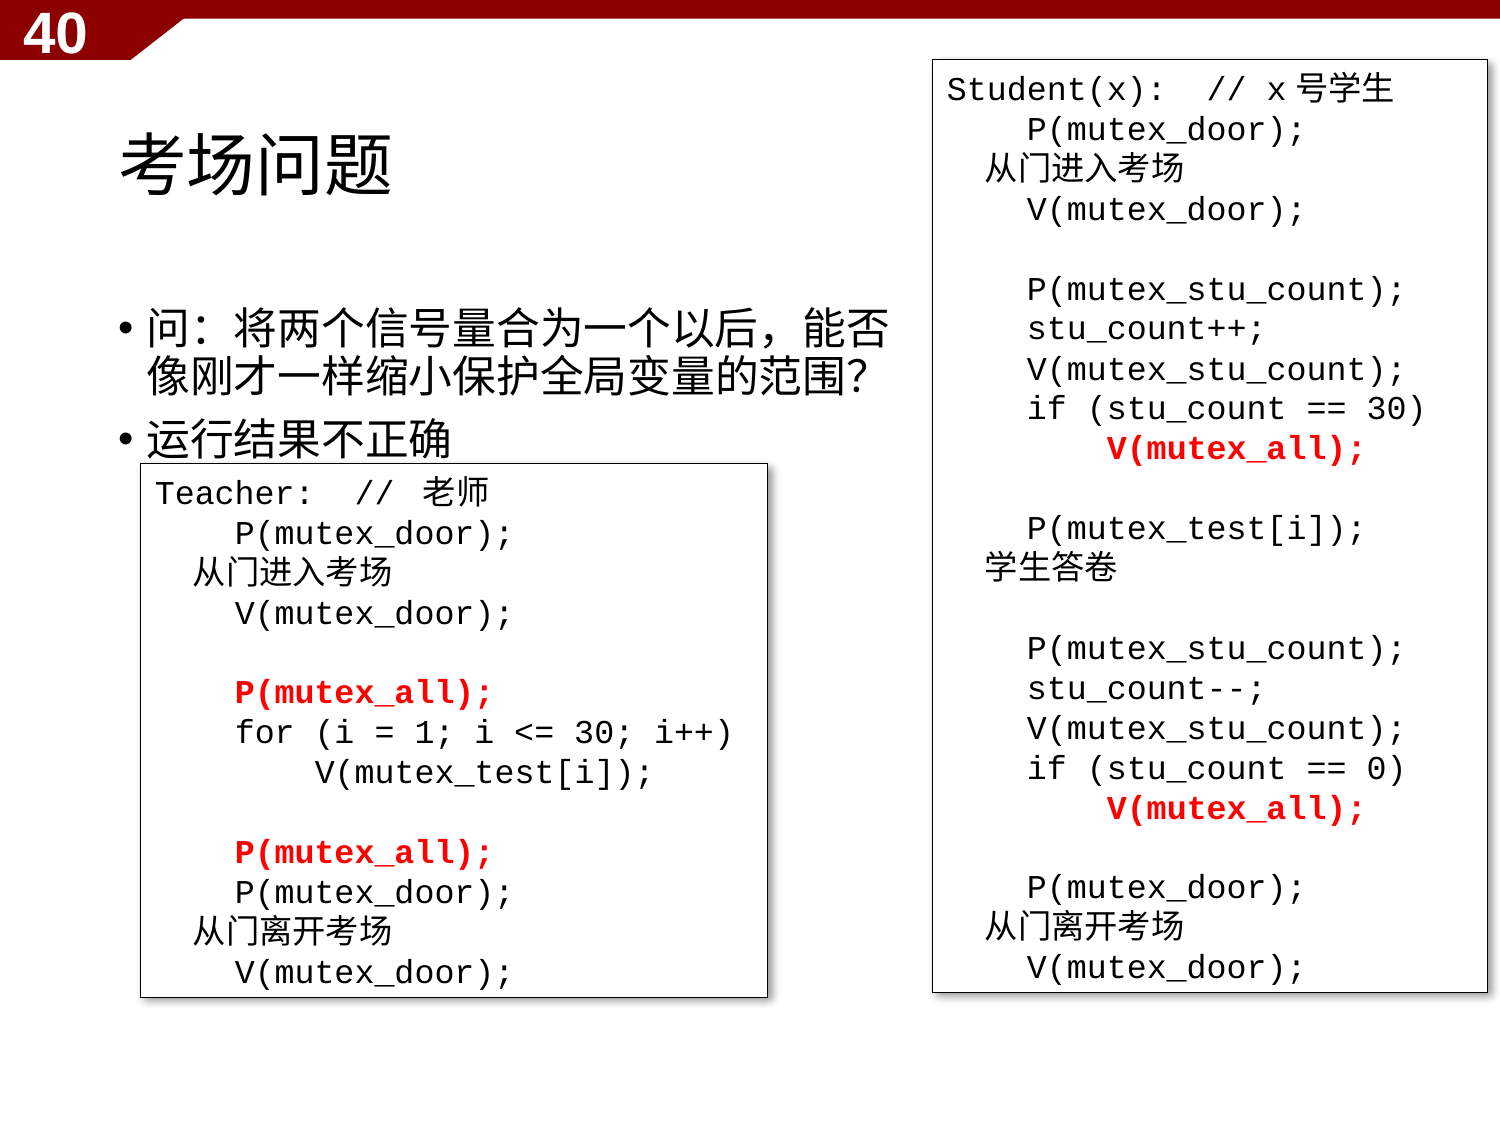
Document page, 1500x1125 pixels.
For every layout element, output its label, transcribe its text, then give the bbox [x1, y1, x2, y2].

text_box Teacher: // 老师 P(mutex_door); 从门进入考场 V(mutex_door); P(mutex_all); for (i = 1; i <= 30; i++) V(mutex_test[i]); P(mutex_all); P(mutex_door); 从门离开考场 V(mutex_door); [140, 463, 768, 998]
list 问：将两个信号量合为一个以后，能否 像刚才一样缩小保护全局变量的范围？ 运行结果不正确 [103, 299, 1397, 1014]
text_box Student(x): // x号学生 P(mutex_door); 从门进入考场 V(mutex_door); P(mutex_stu_count); stu_count++; V(mutex_stu_count); if (stu_count == 30) V(mutex_all); P(mutex_test[i]); 学生答卷 P(mutex_stu_count); stu_count--; V(mutex_stu_count); if (stu_count == 0) V(mutex_all); P(mutex_door); 从门离开考场 V(mutex_door); [932, 59, 1488, 993]
title 考场问题 [103, 59, 932, 278]
slide_number 40 [0, 0, 104, 60]
